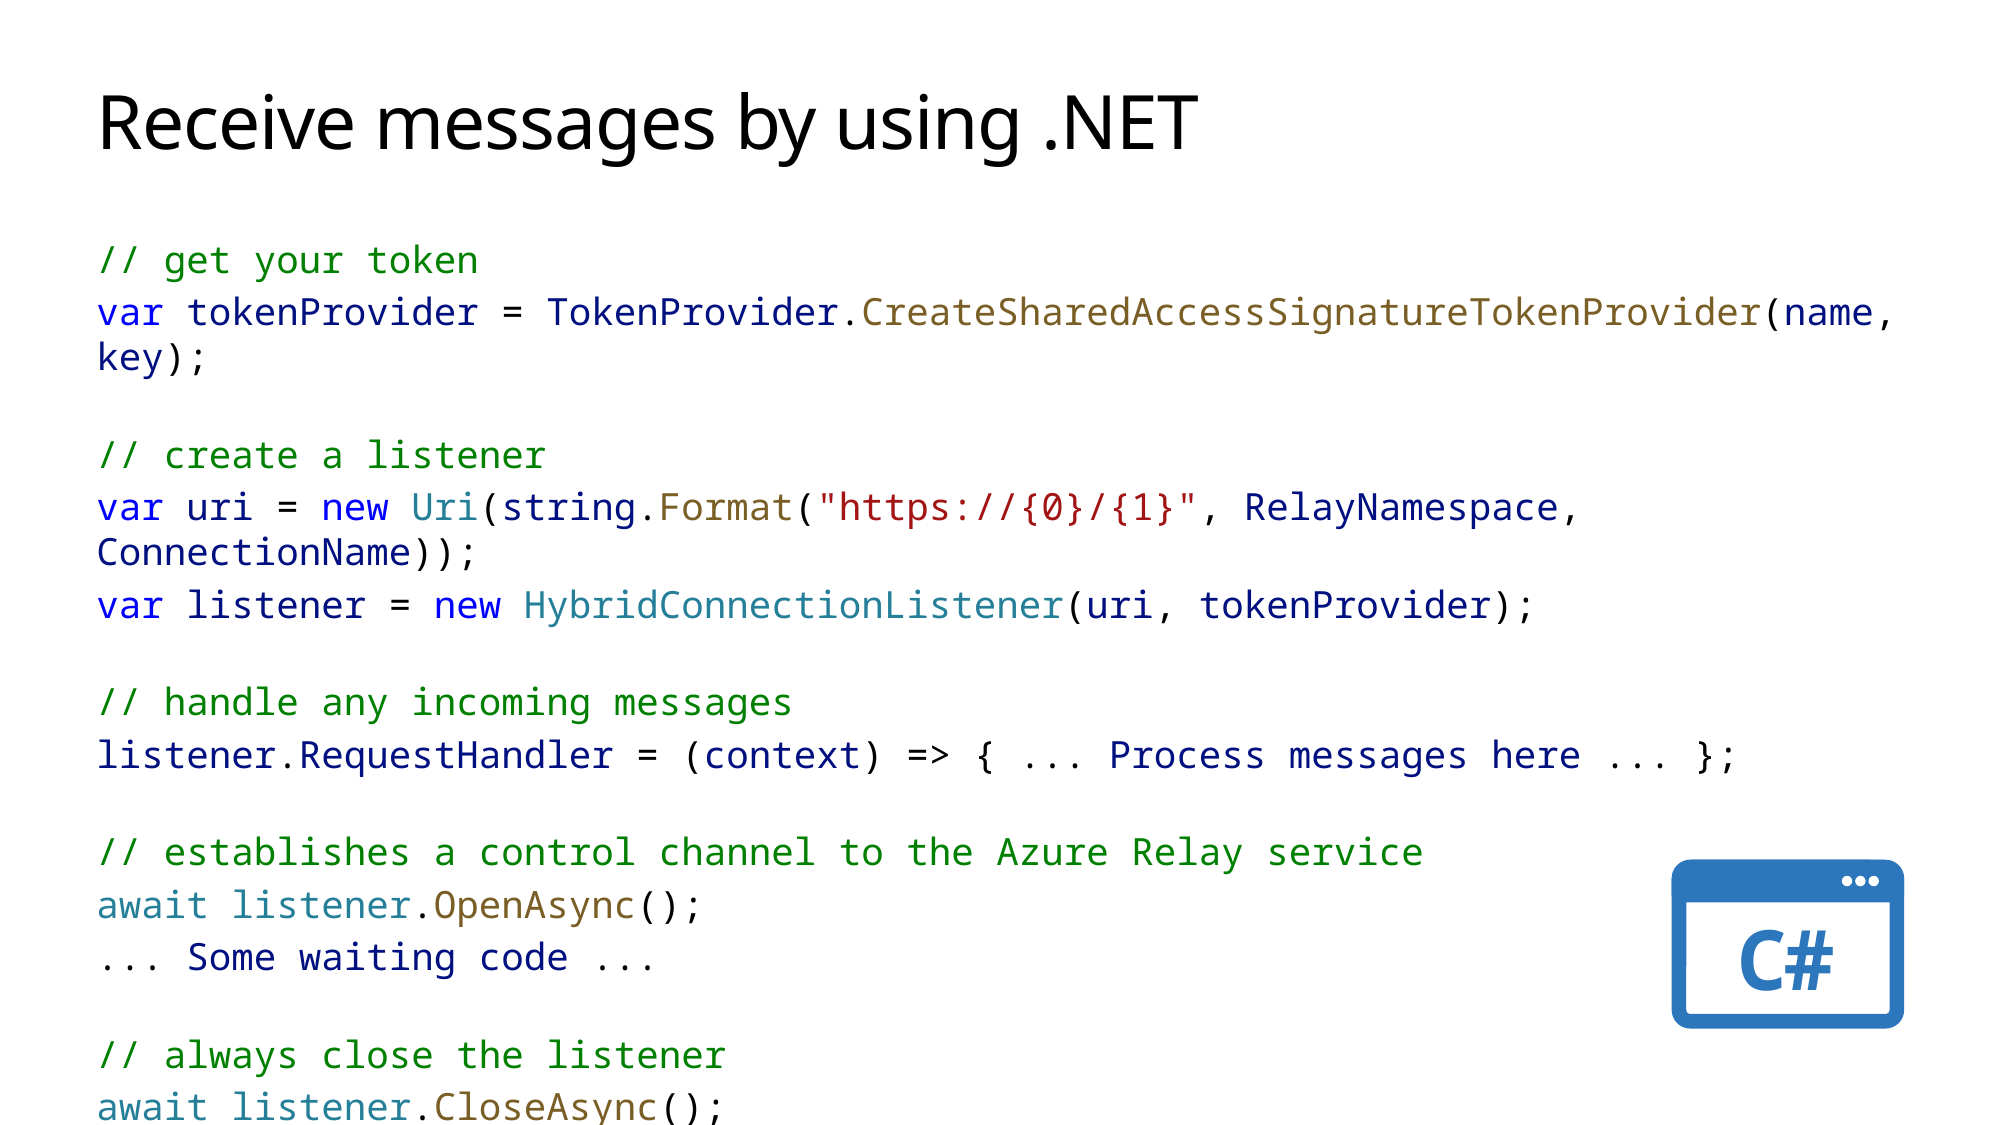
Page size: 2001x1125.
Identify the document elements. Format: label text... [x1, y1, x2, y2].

list // get your token var tokenProvider = TokenProvider.CreateSharedAccessSignatureTokenProvider(name, key); // create a listener var uri = new Uri(string.Format("https://{0}/{1}", RelayNamespace, ConnectionName)); var listener = new HybridConnectionListener(uri, tokenProvider); // handle any incoming messages listener.RequestHandler = (context) => { ... Process messages here ... }; // establishes a control channel to the Azure Relay service await listener.OpenAsync(); ... Some waiting code ... // always close the listener await listener.CloseAsync(); [96, 235, 1904, 1063]
title Receive messages by using .NET [96, 75, 1904, 166]
